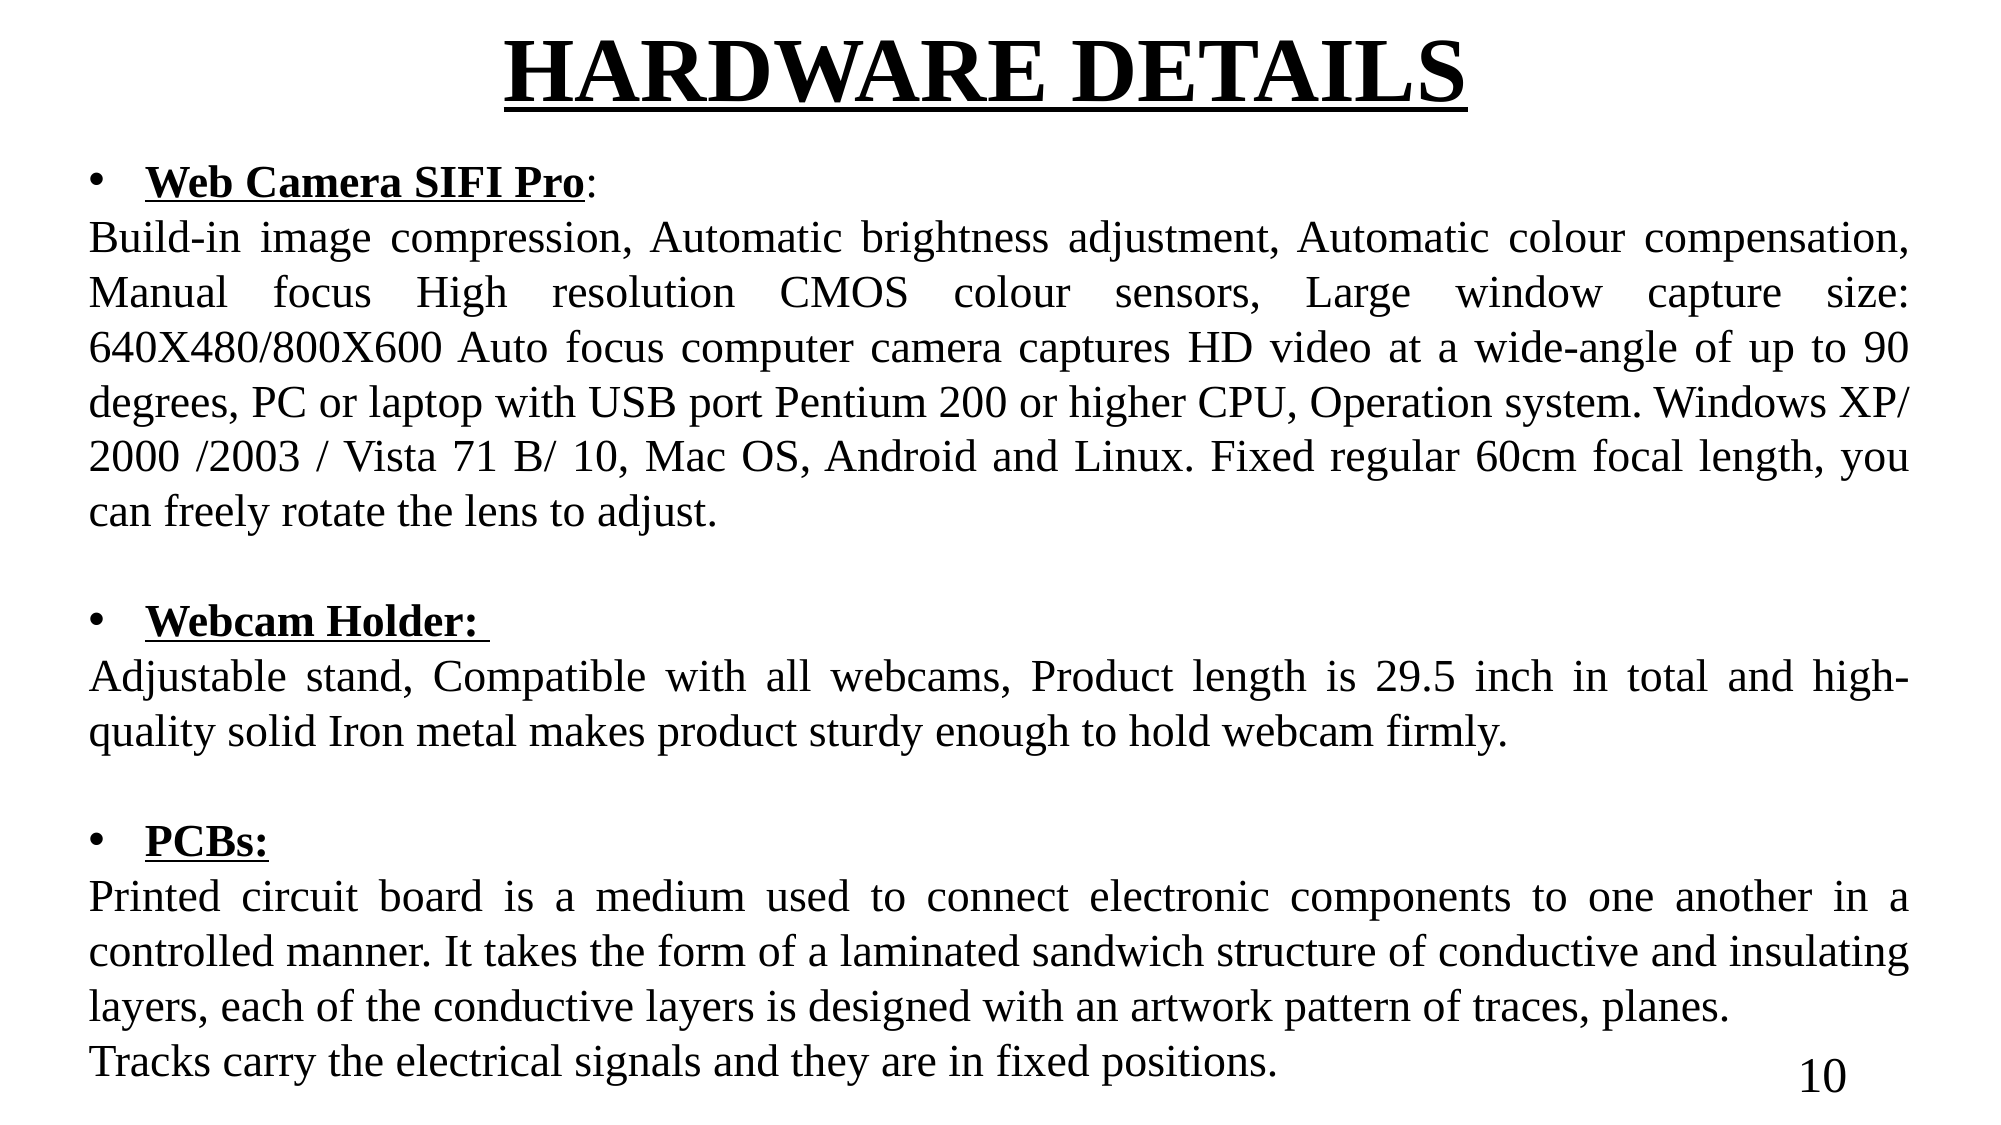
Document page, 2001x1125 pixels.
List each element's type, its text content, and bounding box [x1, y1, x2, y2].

title HARDWARE DETAILS [123, 0, 1849, 143]
slide_number 10 [1412, 1042, 1863, 1103]
text_box Web Camera SIFI Pro: Build-in image compression, Automatic brightness adjustment, Automatic colour compensation, Manual focus High resolution CMOS colour sensors, Large window capture size: 640X480/800X600 Auto focus computer camera captures HD video at a wide-angle of up to 90 degrees, PC or laptop with USB port Pentium 200 or higher CPU, Operation system. Windows XP/ 2000 /2003 / Vista 71 B/ 10, Mac OS, Android and Linux. Fixed regular 60cm focal length, you can freely rotate the lens to adjust. Webcam Holder: Adjustable stand, Compatible with all webcams, Product length is 29.5 inch in total and high- quality solid Iron metal makes product sturdy enough to hold webcam firmly. PCBs: Printed circuit board is a medium used to connect electronic components to one another in a controlled manner. It takes the form of a laminated sandwich structure of conductive and insulating layers, each of the conductive layers is designed with an artwork pattern of traces, planes. Tracks carry the electrical signals and they are in fixed positions. [73, 143, 1927, 1094]
